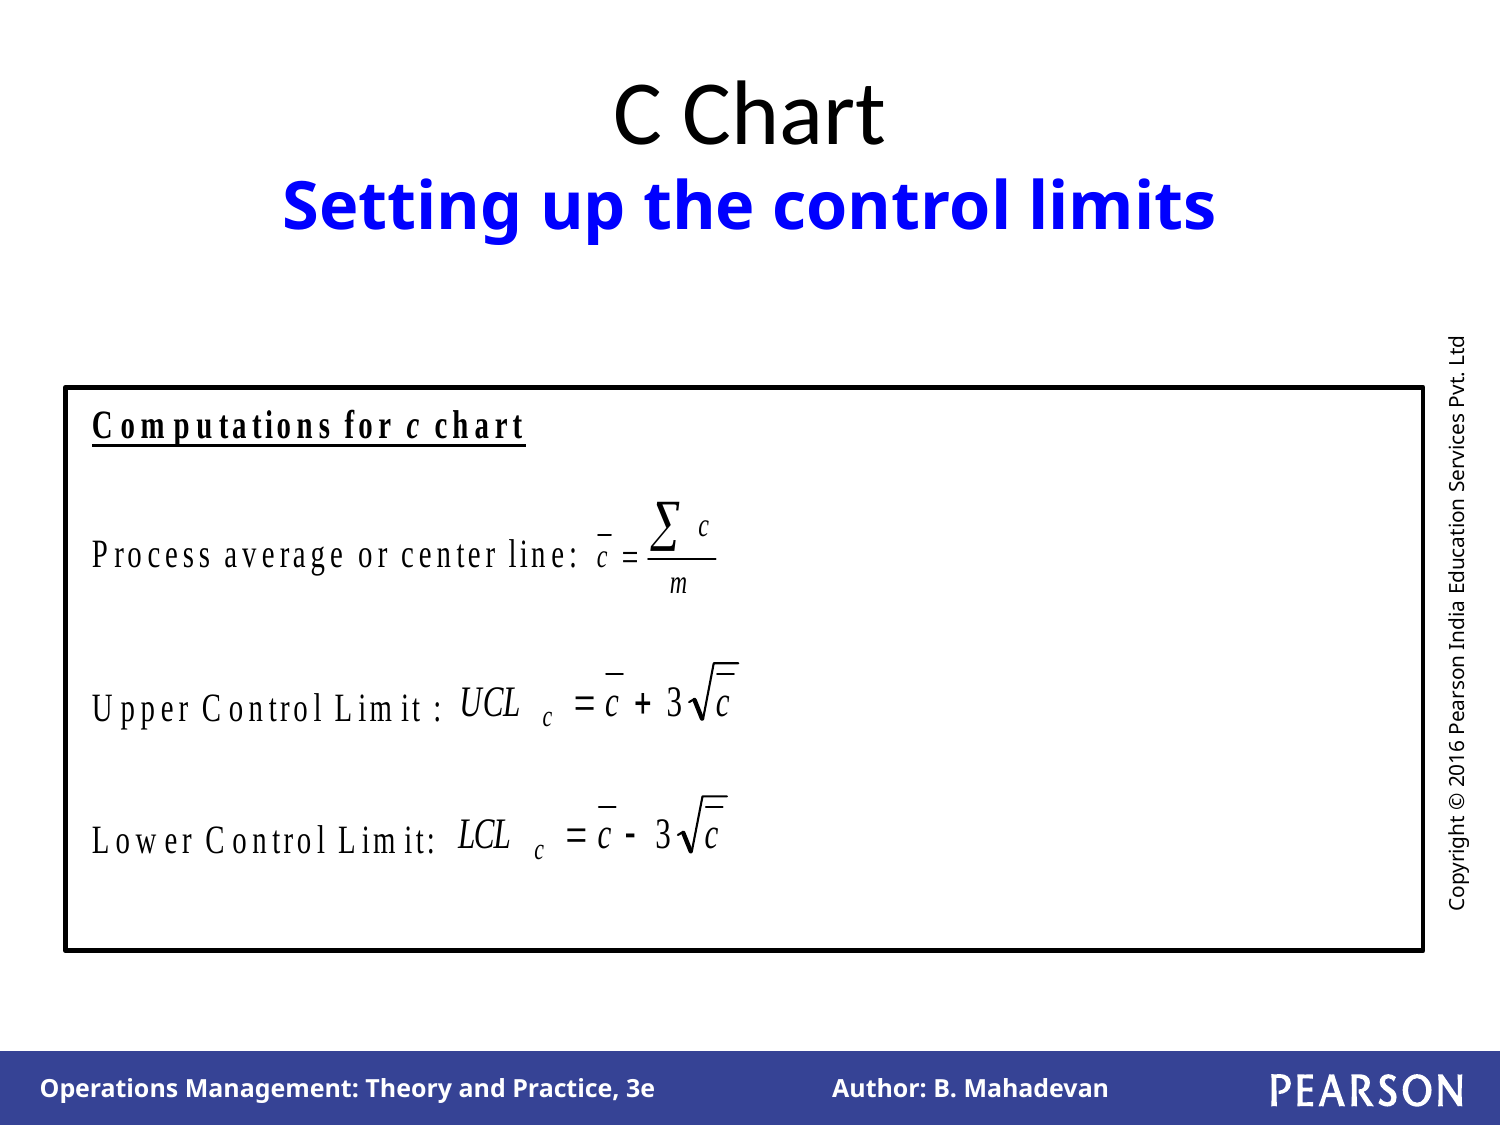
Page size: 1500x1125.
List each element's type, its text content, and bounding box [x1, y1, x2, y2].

title C Chart Setting up the control limits [75, 45, 1425, 233]
picture [62, 384, 1426, 954]
